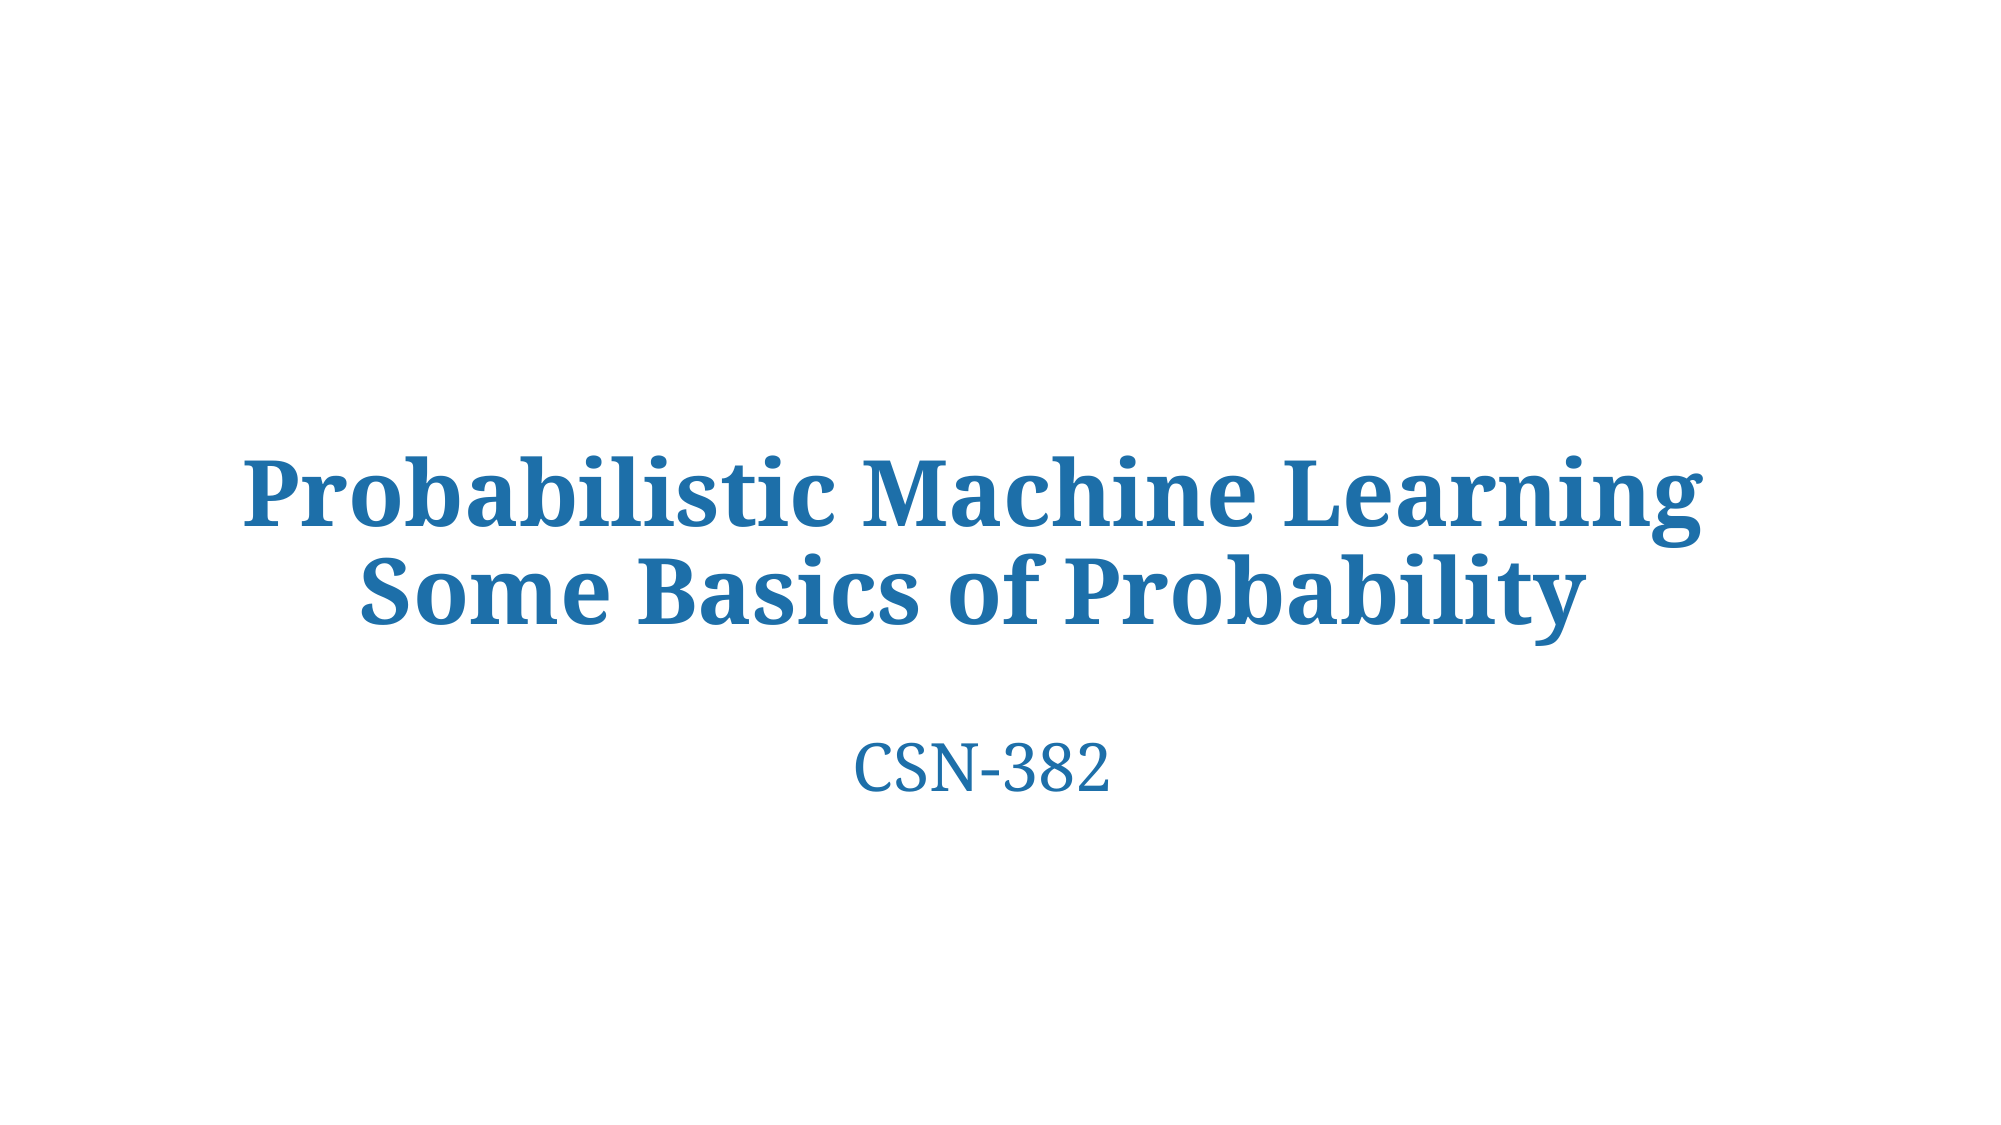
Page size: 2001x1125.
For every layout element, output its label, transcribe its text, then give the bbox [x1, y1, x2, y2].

text_box CSN-382 [484, 717, 1516, 853]
title Probabilistic Machine Learning Some Basics of Probability [13, 405, 1935, 653]
